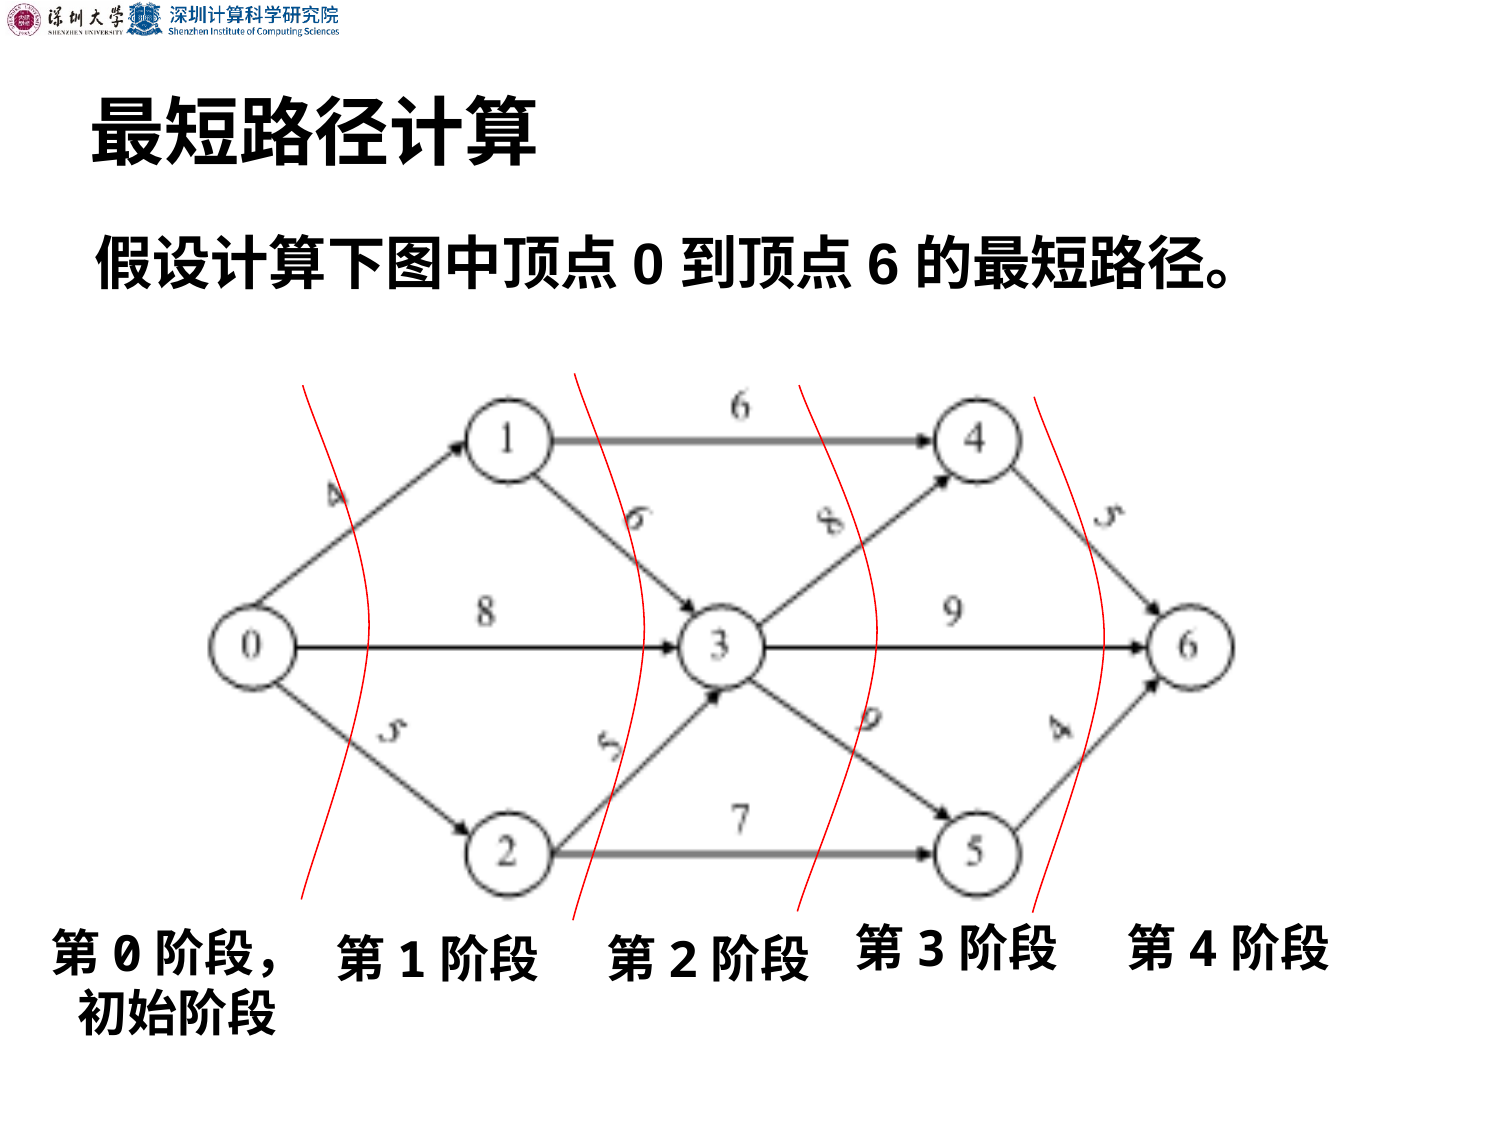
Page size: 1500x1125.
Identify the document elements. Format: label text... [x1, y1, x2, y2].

text_box 最短路径计算 [74, 53, 1425, 206]
text_box 第3阶段 [844, 938, 1069, 988]
text_box 第4阶段 [1116, 904, 1341, 988]
picture [125, 1, 340, 37]
text_box 第0阶段， 初始阶段 [65, 940, 290, 1023]
text_box 第2阶段 [596, 938, 822, 1000]
text_box 第1阶段 [324, 938, 550, 1000]
picture [206, 373, 1271, 929]
text_box 假设计算下图中顶点0到顶点6的最短路径。 [100, 196, 1258, 327]
picture [5, 1, 124, 36]
